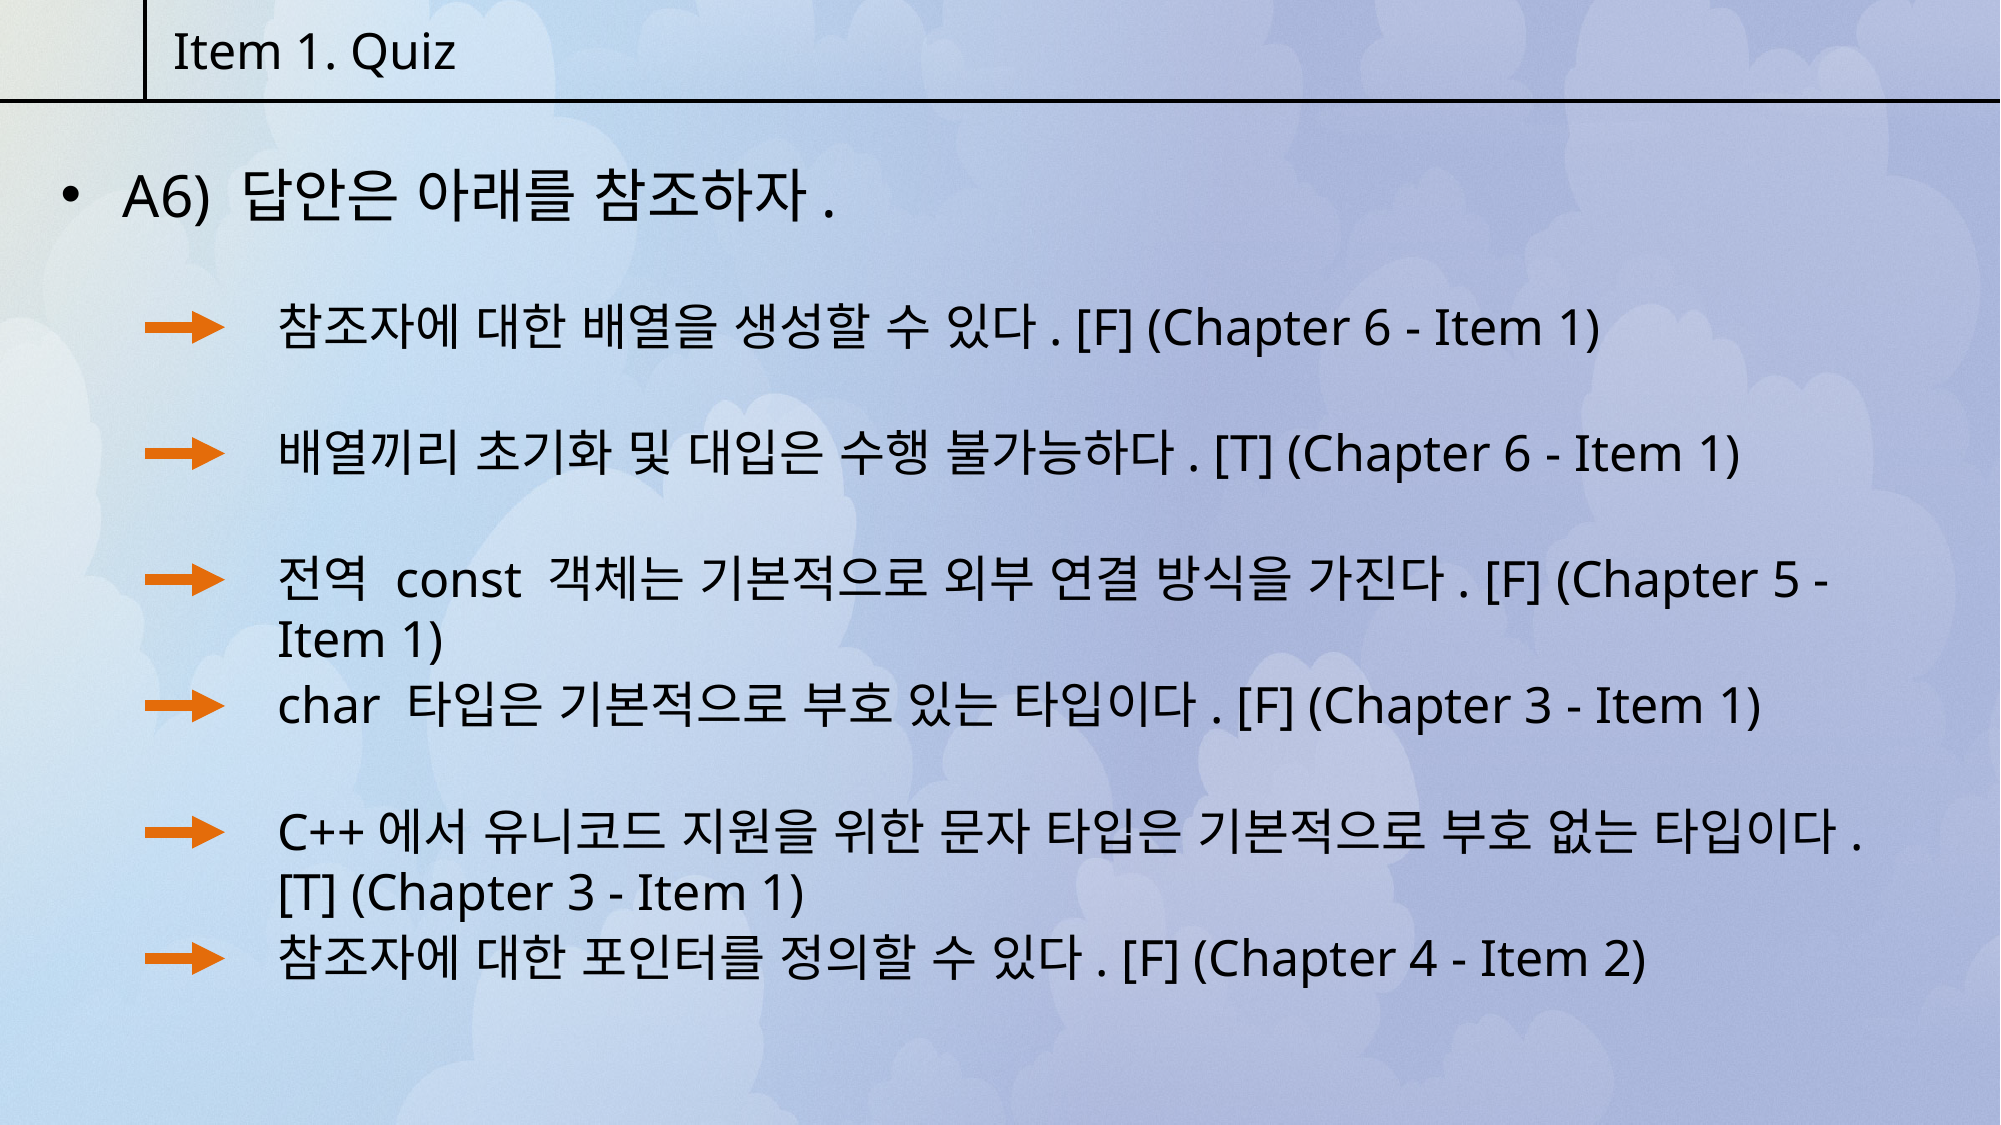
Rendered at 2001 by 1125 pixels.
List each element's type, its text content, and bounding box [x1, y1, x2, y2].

text_box 참조자에 대한 배열을 생성할 수 있다. [F] (Chapter 6 - Item 1) [262, 287, 1914, 363]
text_box C++에서 유니코드 지원을 위한 문자 타입은 기본적으로 부호 없는 타입이다. [T] (Chapter 3 - Item 1) [262, 792, 1914, 919]
text_box 배열끼리 초기화 및 대입은 수행 불가능하다. [T] (Chapter 6 - Item 1) [262, 414, 1914, 489]
text_box Item 1. Quiz [149, 12, 2000, 88]
text_box 전역 const 객체는 기본적으로 외부 연결 방식을 가진다. [F] (Chapter 5 - Item 1) [262, 540, 1914, 666]
text_box char 타입은 기본적으로 부호 있는 타입이다. [F] (Chapter 3 - Item 1) [262, 666, 1914, 742]
text_box 참조자에 대한 포인터를 정의할 수 있다. [F] (Chapter 4 - Item 2) [262, 919, 1914, 994]
text_box A6) 답안은 아래를 참조하자. [45, 151, 1784, 237]
